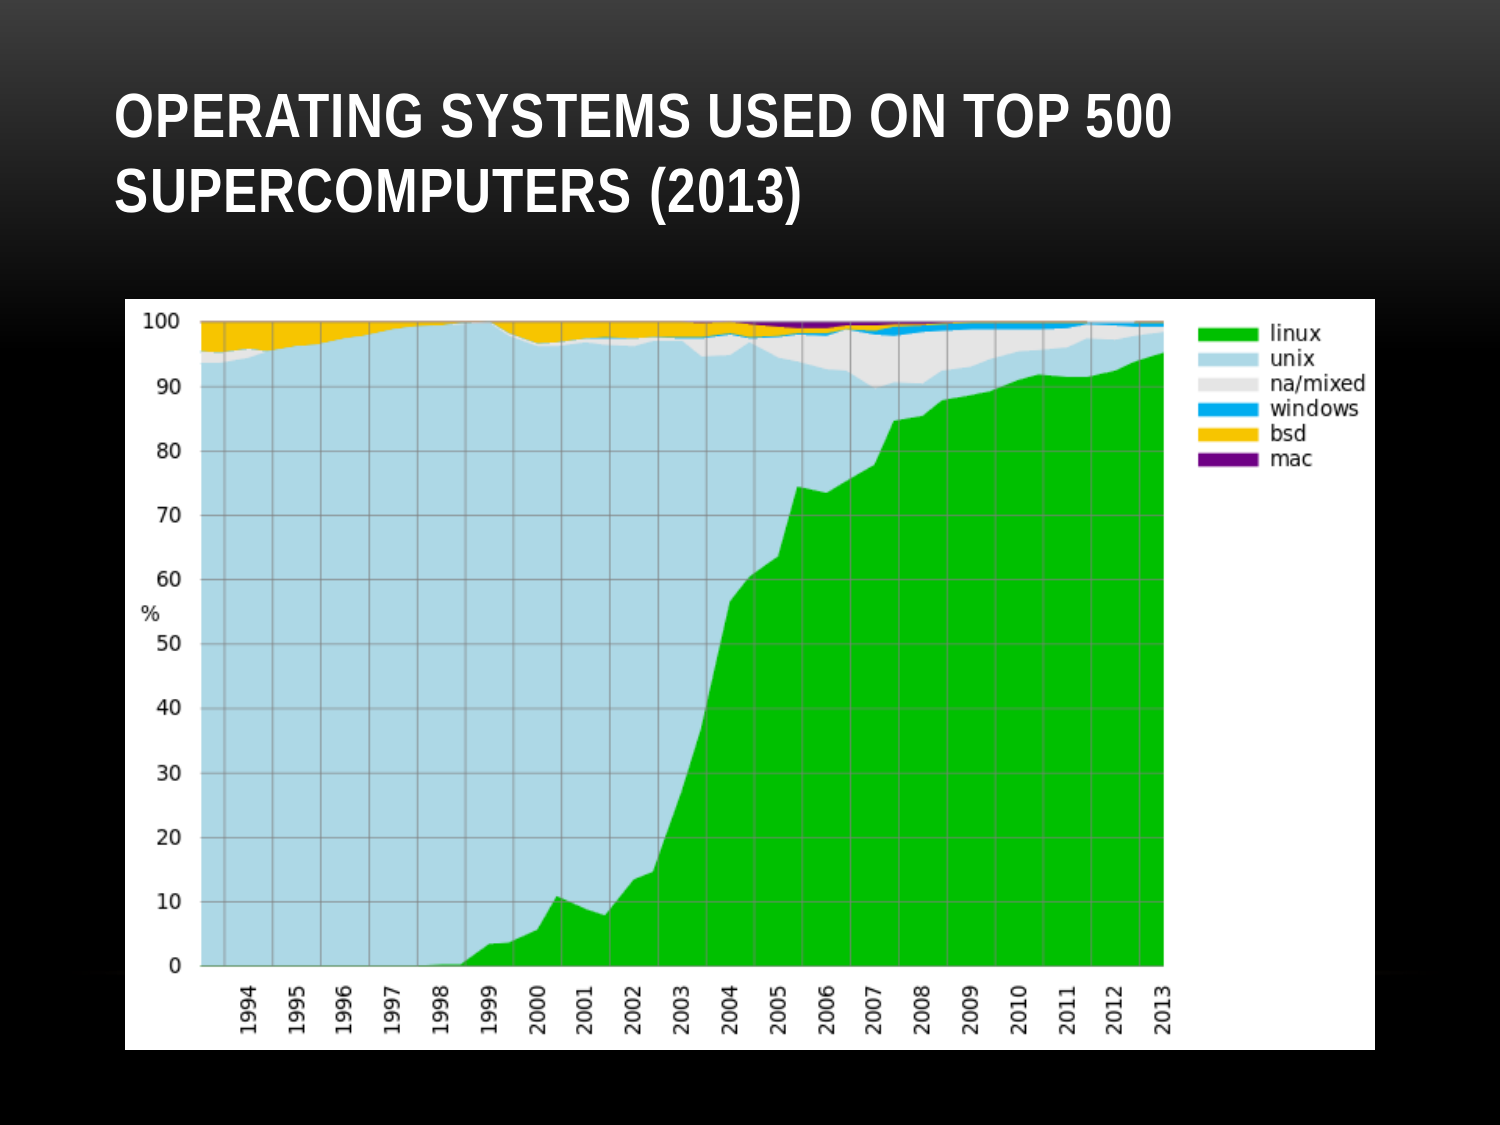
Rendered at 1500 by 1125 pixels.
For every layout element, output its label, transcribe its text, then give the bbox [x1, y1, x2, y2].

title Operating systems used on top 500 supercomputers (2013) [99, 45, 1400, 233]
picture [0, 0, 1500, 1125]
